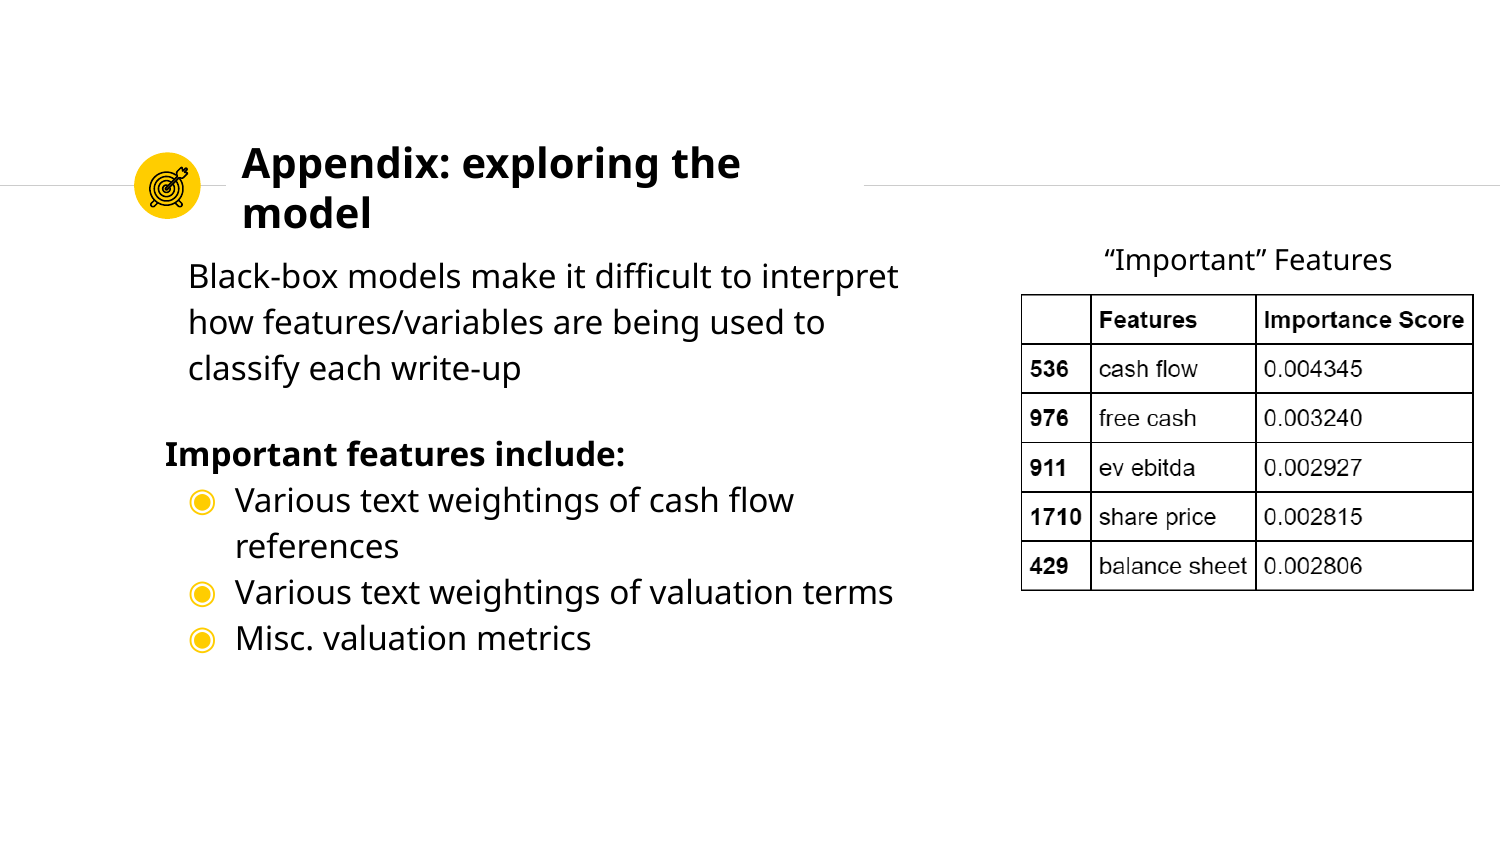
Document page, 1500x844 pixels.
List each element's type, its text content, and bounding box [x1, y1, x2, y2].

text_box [149, 167, 188, 207]
title Appendix: exploring the model [226, 151, 863, 223]
text_box “Important” Features [1067, 234, 1431, 283]
list Black-box models make it difficult to interpret how features/variables are being used to classify each write-up Important features include: Various text weightings of cash flow references Various text weightings of valuation terms Misc. valuation metrics [150, 234, 950, 765]
picture [1009, 284, 1488, 608]
